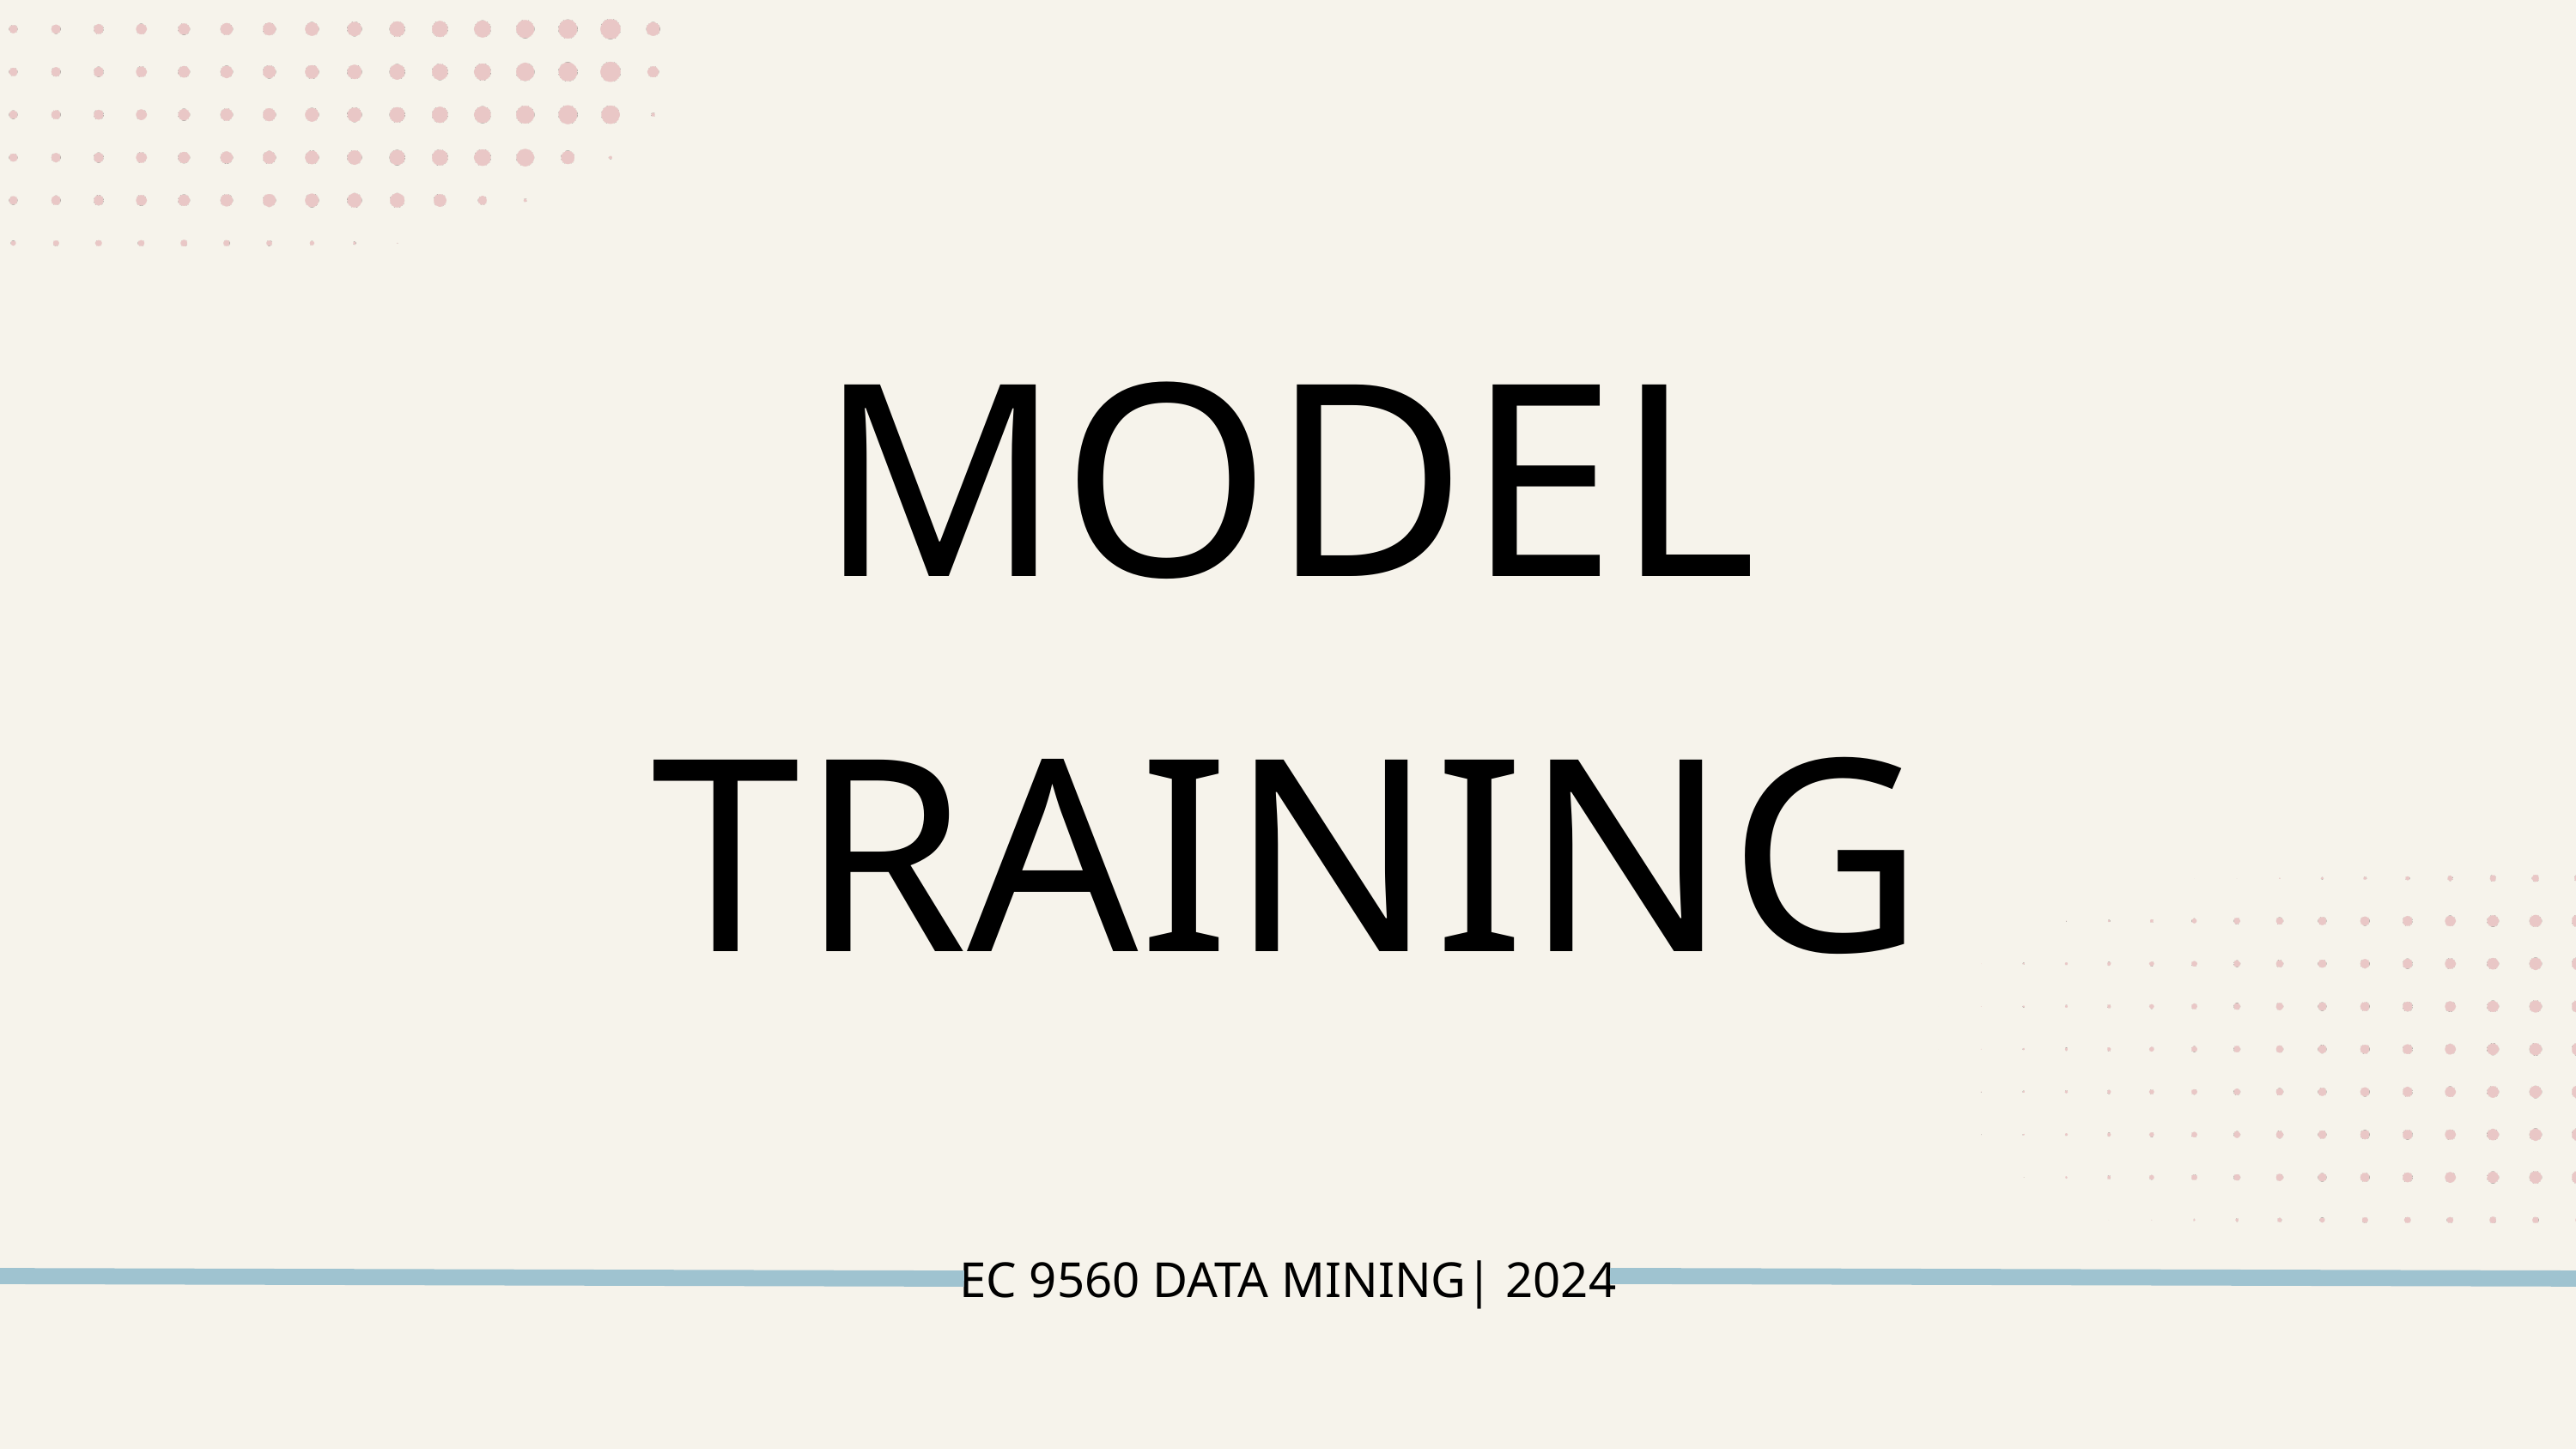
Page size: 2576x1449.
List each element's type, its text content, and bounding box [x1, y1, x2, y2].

text_box [1938, 874, 2576, 1223]
text_box MODEL TRAINING [270, 254, 2306, 1005]
text_box EC 9560 DATA MINING| 2024 [803, 1239, 1773, 1307]
text_box [0, 0, 660, 246]
